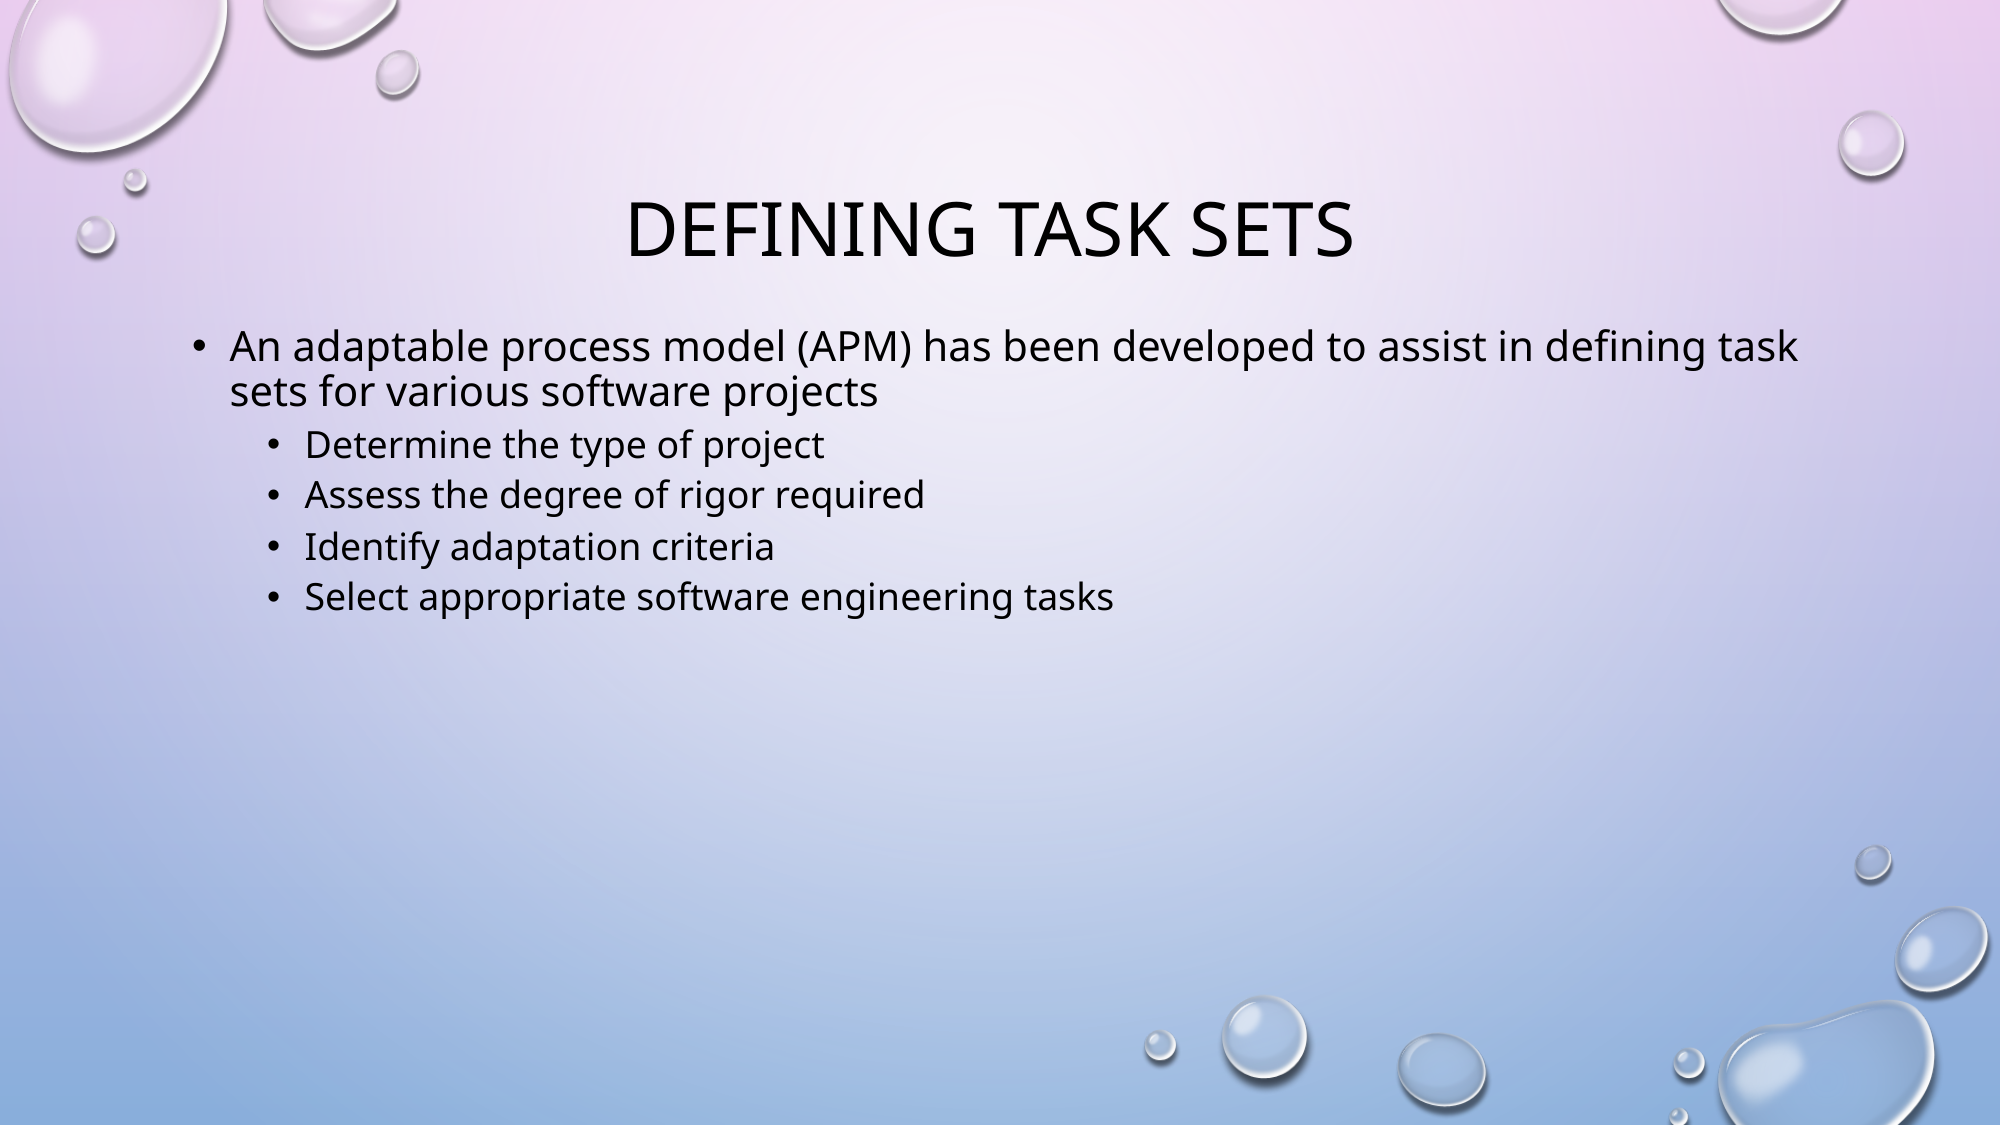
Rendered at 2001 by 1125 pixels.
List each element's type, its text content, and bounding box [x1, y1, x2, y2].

title Defining Task Sets [149, 101, 1851, 364]
list An adaptable process model (APM) has been developed to assist in defining task sets for various software projects Determine the type of project Assess the degree of rigor required Identify adaptation criteria Select appropriate software engineering tasks [177, 317, 1878, 880]
picture [0, 0, 2000, 1125]
